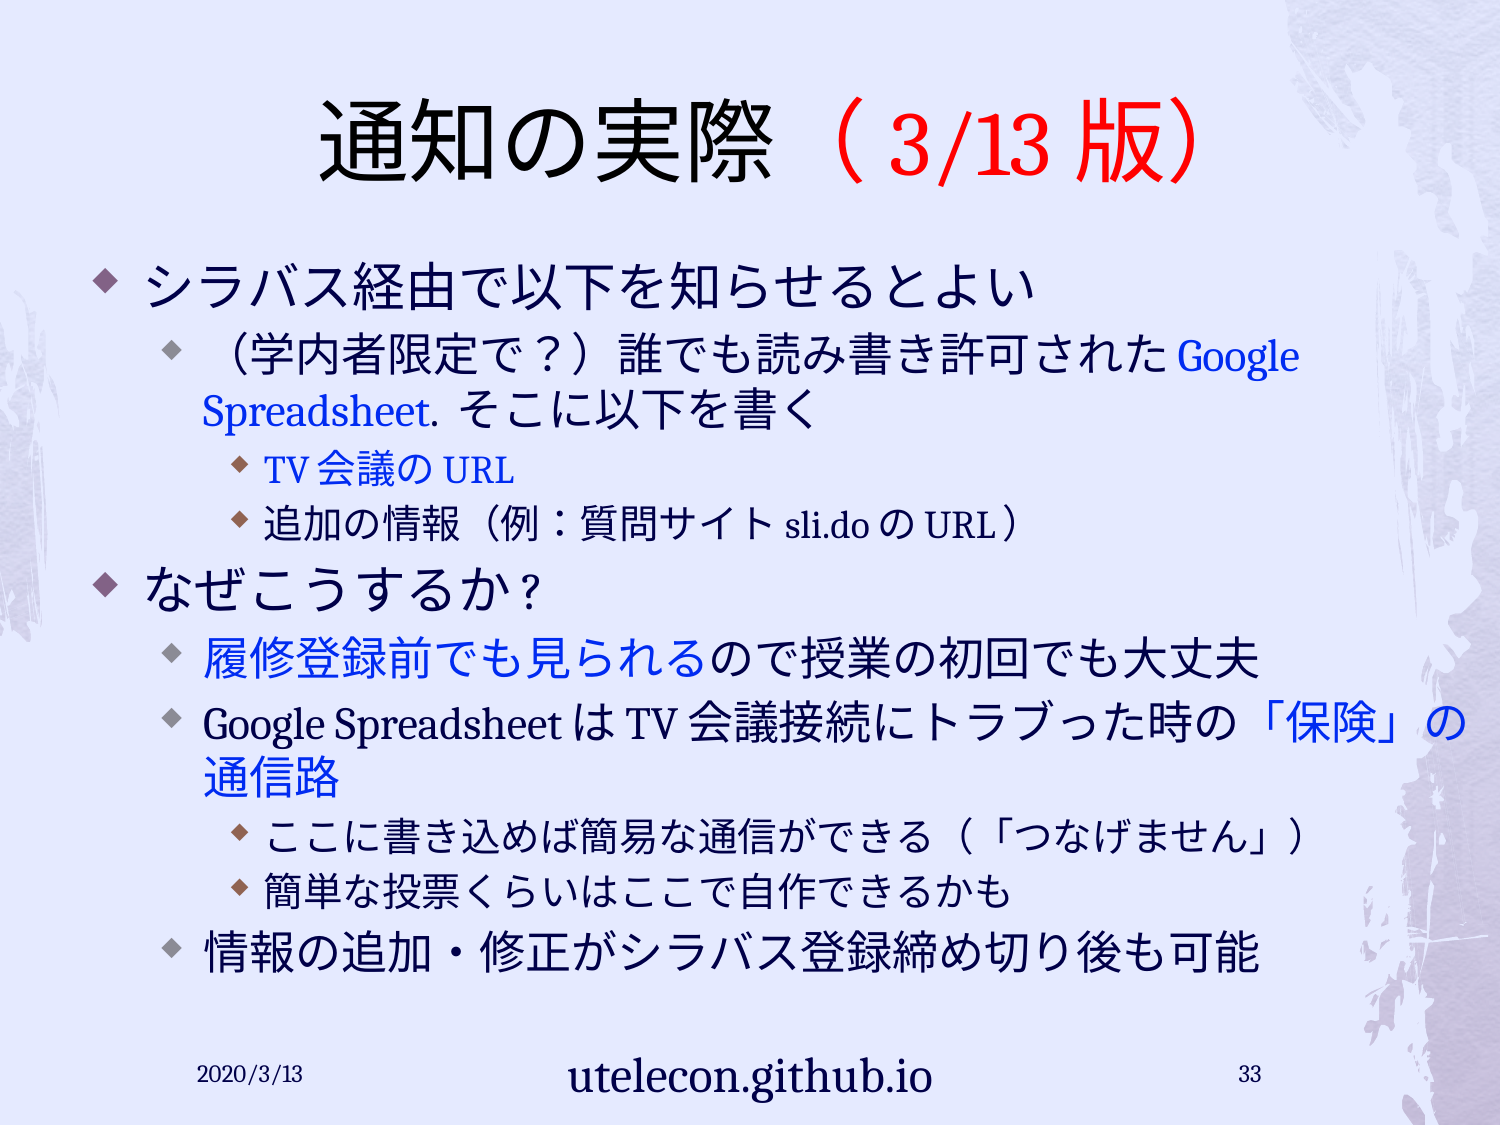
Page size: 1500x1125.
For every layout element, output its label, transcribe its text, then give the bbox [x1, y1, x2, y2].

slide_number 33 [1074, 1042, 1425, 1103]
footer utelecon.github.io [512, 1042, 988, 1103]
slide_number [75, 1042, 425, 1103]
title 通知の実際（3/13版） [75, 45, 1500, 233]
list シラバス経由で以下を知らせるとよい （学内者限定で？）誰でも読み書き許可されたGoogle Spreadsheet. そこに以下を書く TV会議のURL 追加の情報（例：質問サイトsli.doのURL） なぜこうするか? 履修登録前でも見られるので授業の初回でも大丈夫 Google SpreadsheetはTV会議接続にトラブった時の「保険」の通信路 ここに書き込めば簡易な通信ができる（「つなげません」） 簡単な投票くらいはここで自作できるかも 情報の追加・修正がシラバス登録締め切り後も可能 [75, 246, 1500, 989]
